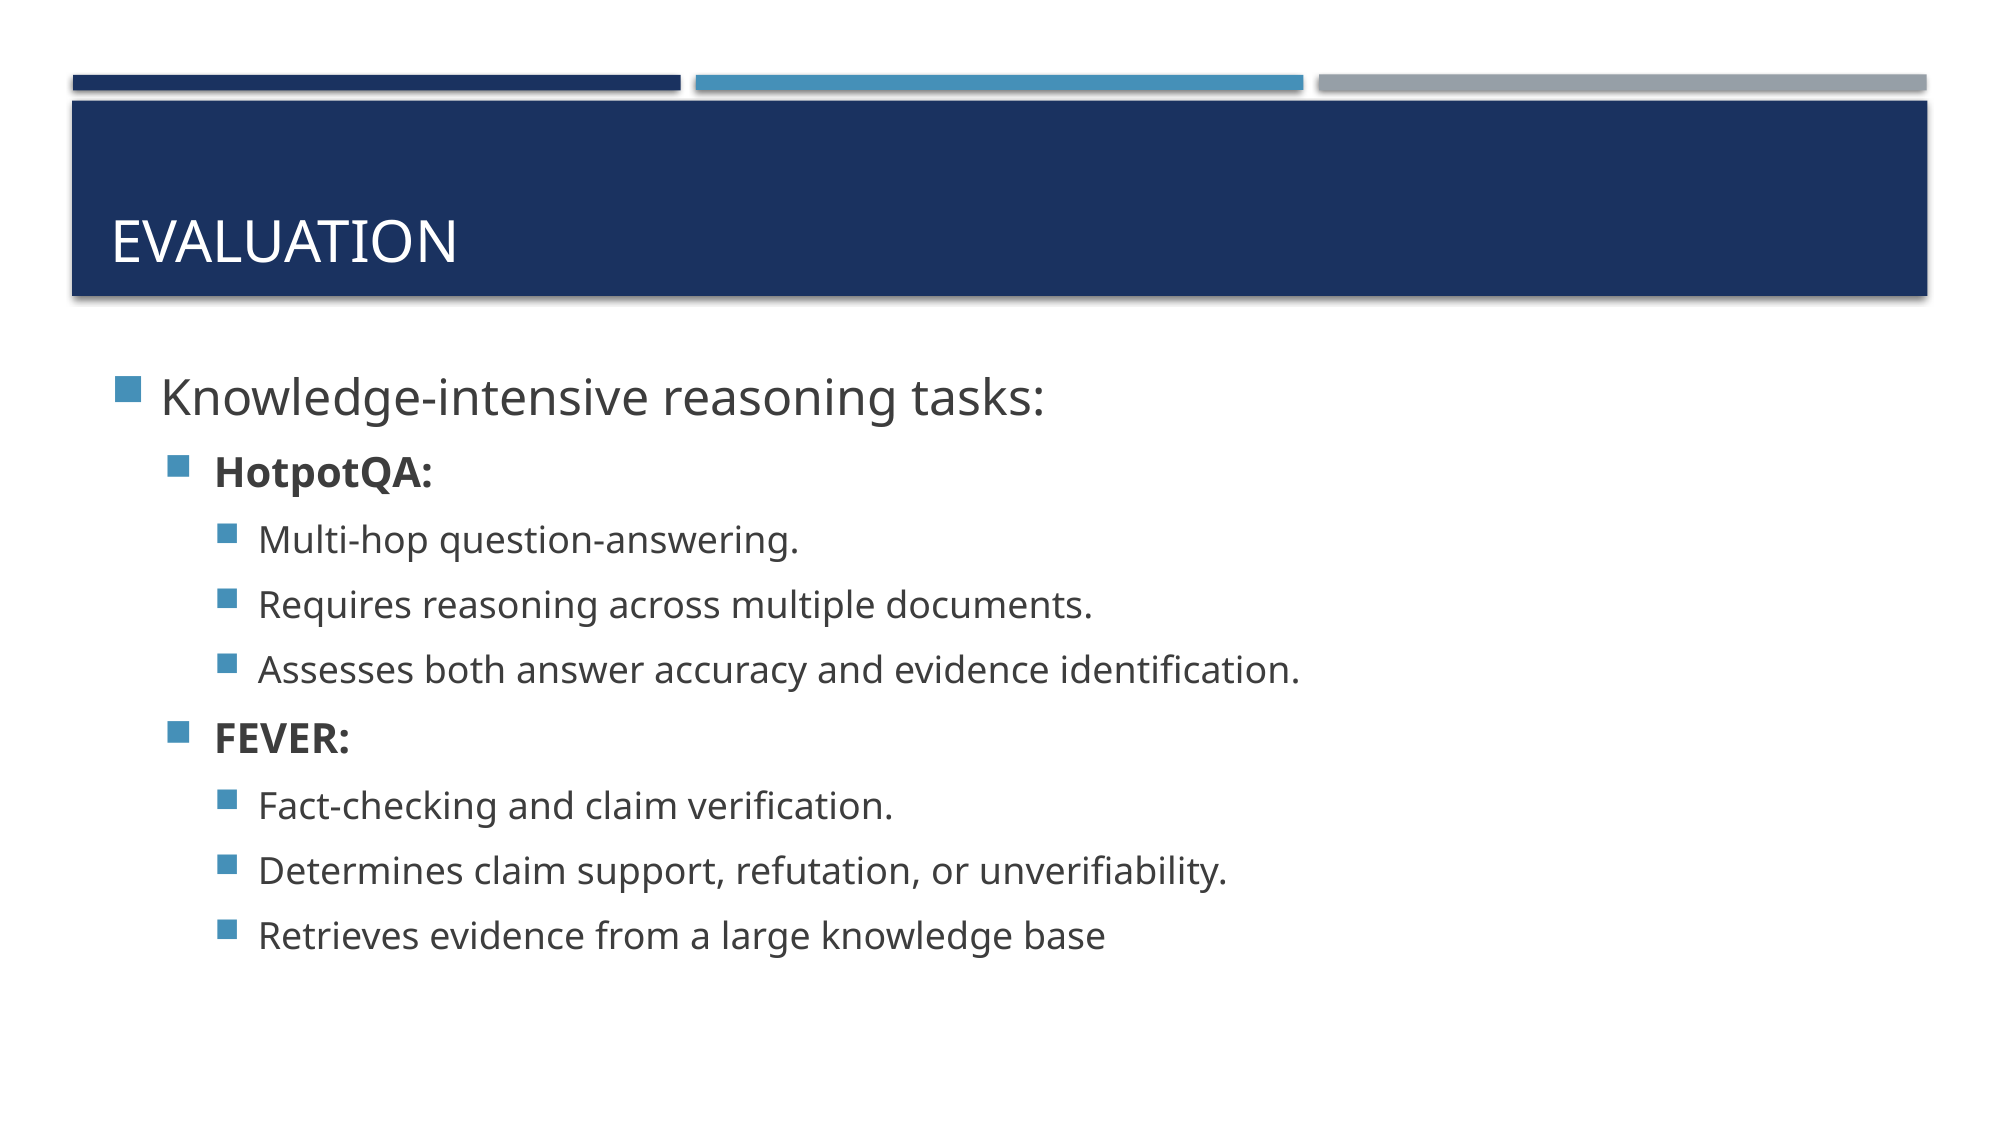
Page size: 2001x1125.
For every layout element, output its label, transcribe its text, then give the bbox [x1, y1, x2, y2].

title Evaluation [95, 115, 1905, 282]
list Knowledge-intensive reasoning tasks: HotpotQA: Multi-hop question-answering. Requires reasoning across multiple documents. Assesses both answer accuracy and evidence identification. FEVER: Fact-checking and claim verification. Determines claim support, refutation, or unverifiability. Retrieves evidence from a large knowledge base [95, 357, 1905, 1060]
